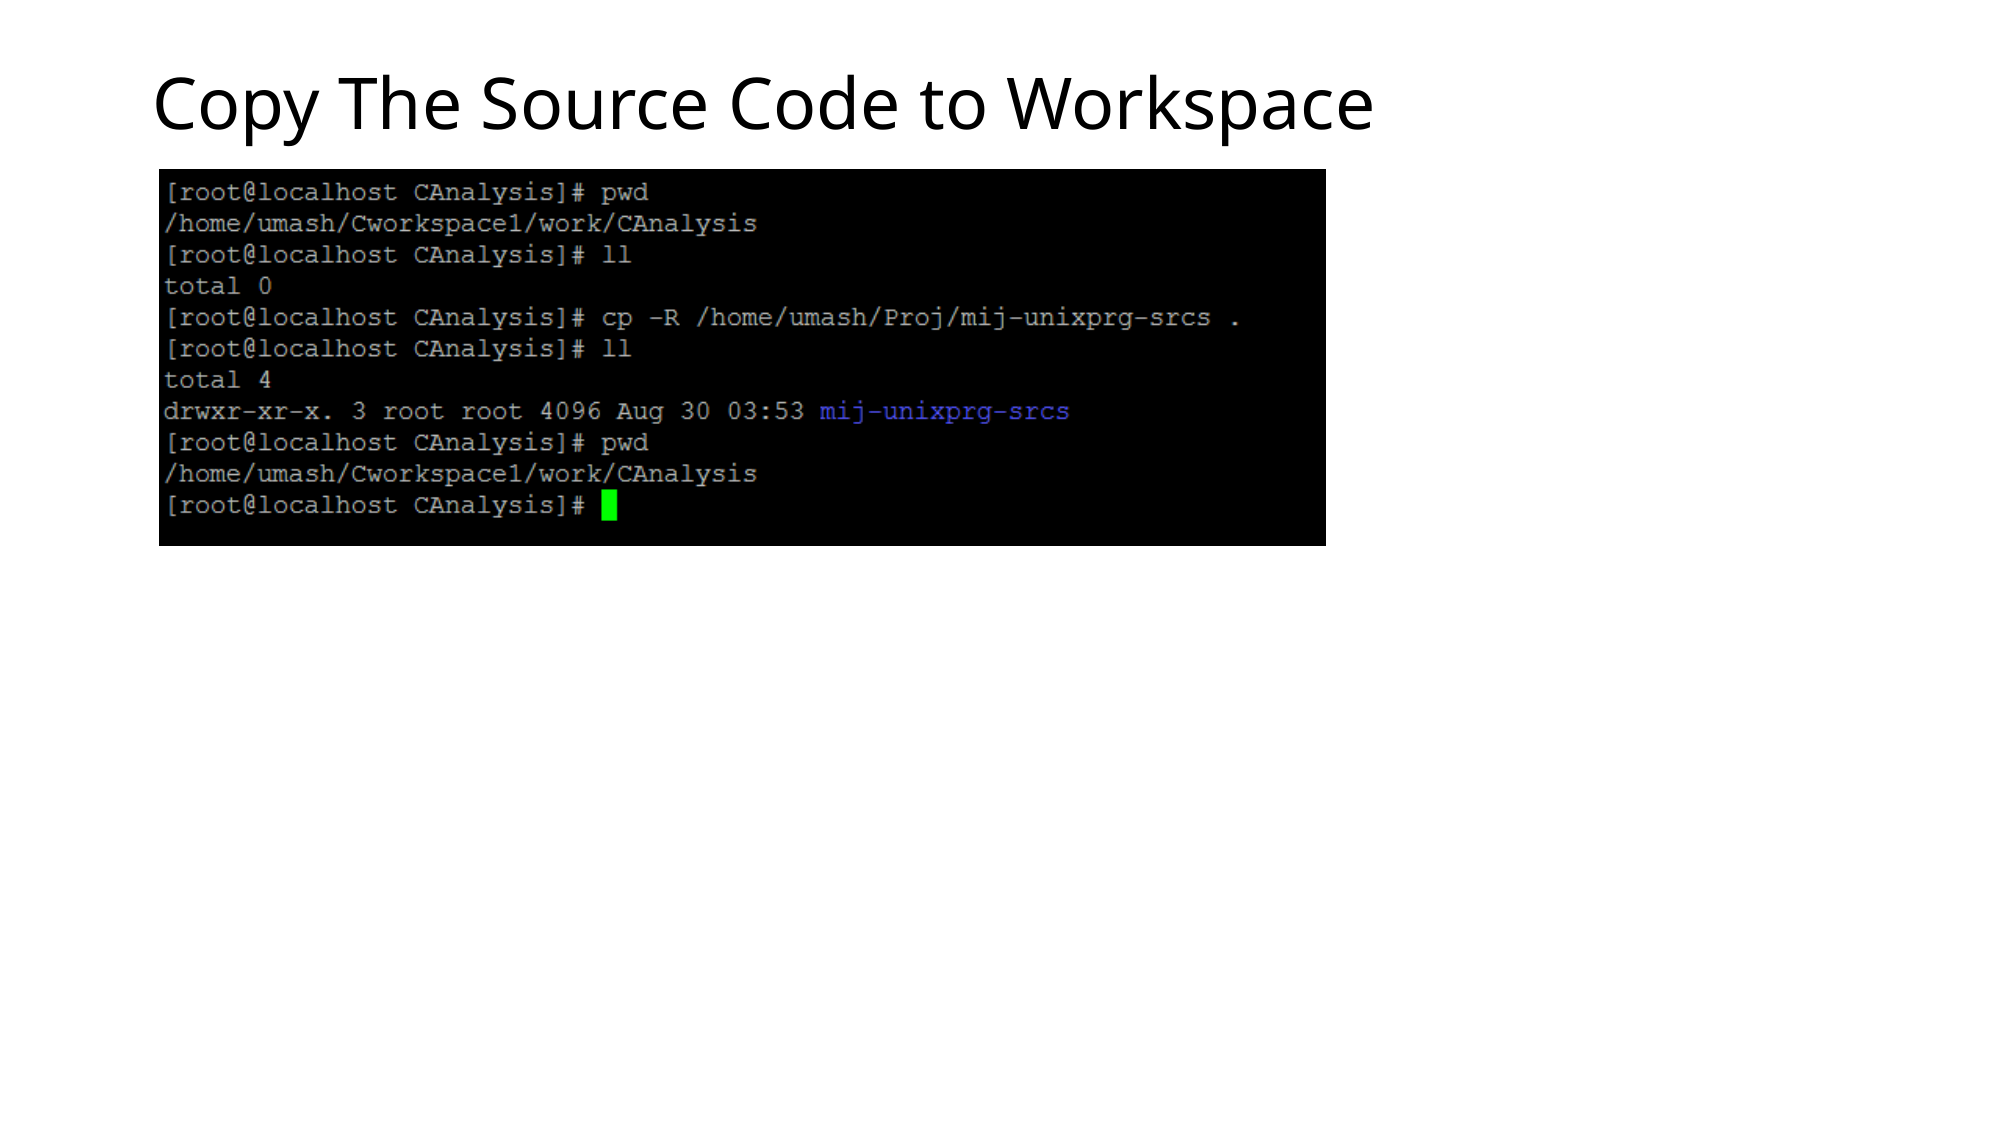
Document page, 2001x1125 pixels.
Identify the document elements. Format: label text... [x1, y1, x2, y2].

title Copy The Source Code to Workspace [137, 59, 1863, 153]
picture [159, 169, 1326, 546]
